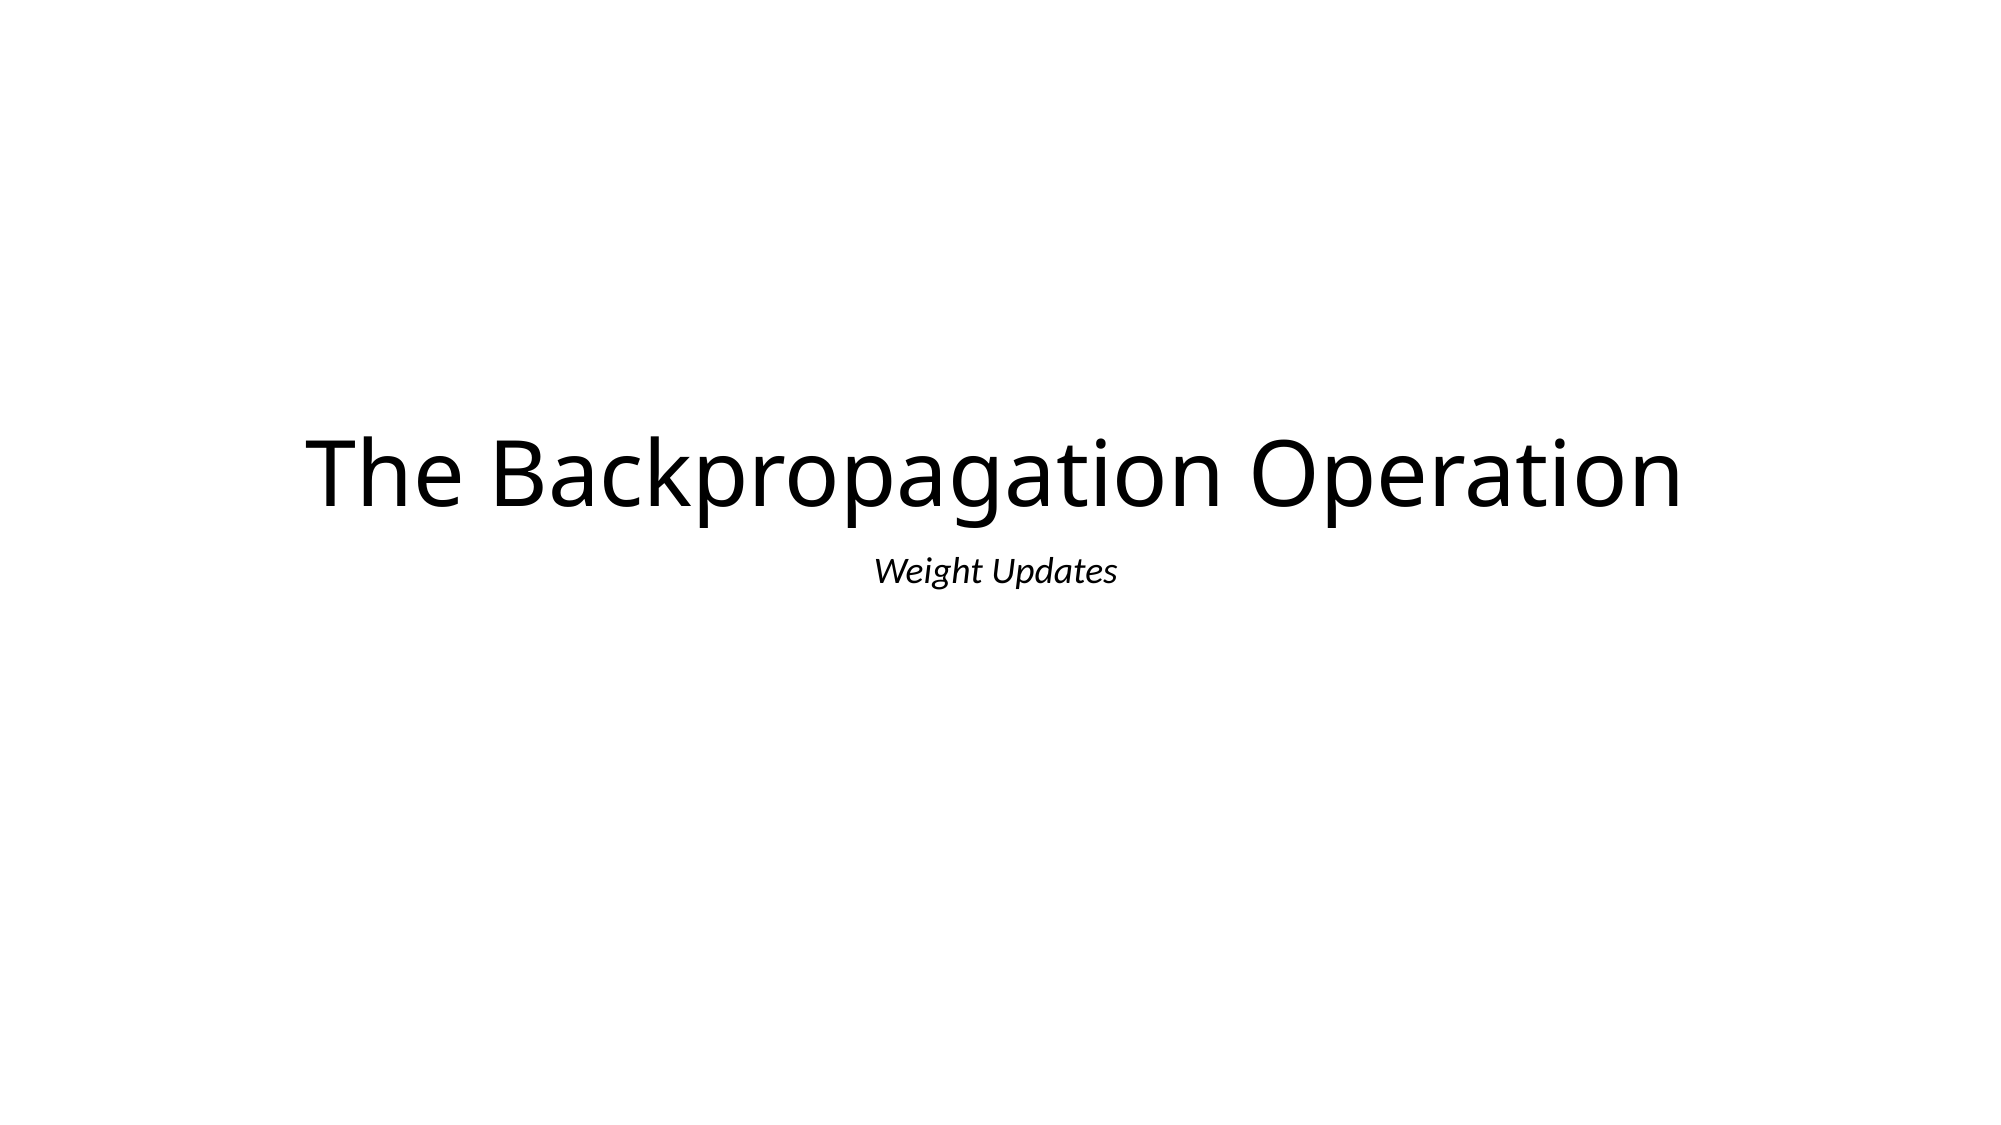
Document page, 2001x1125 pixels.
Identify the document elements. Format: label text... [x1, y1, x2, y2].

text_box Weight Updates [818, 539, 1173, 599]
title The Backpropagation Operation [133, 368, 1859, 586]
